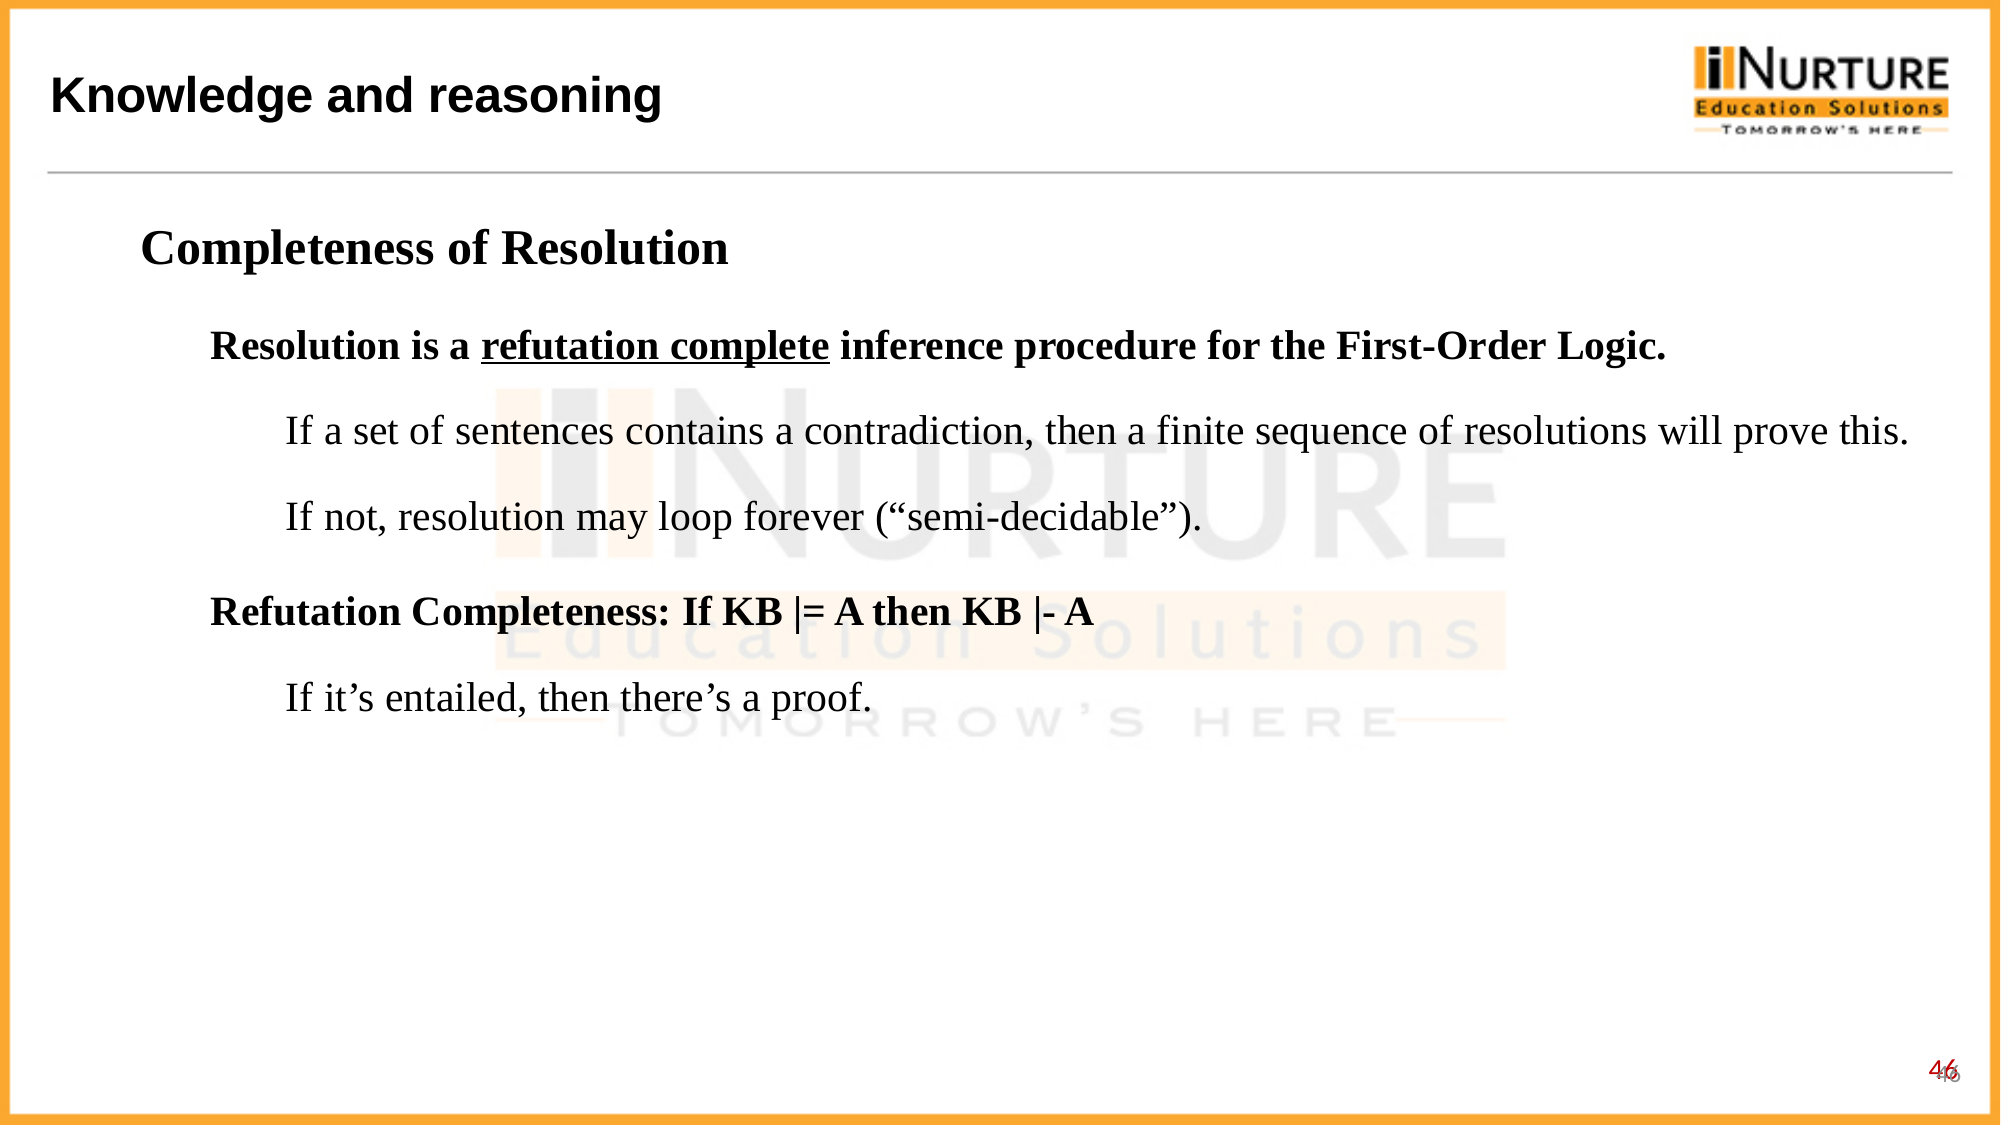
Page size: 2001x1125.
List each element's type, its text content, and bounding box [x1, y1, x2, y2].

slide_number 46 [1890, 1042, 1977, 1103]
text_box Completeness of Resolution [66, 207, 2000, 283]
text_box Resolution is a refutation complete inference procedure for the First-Order Logic. If a set of sentences contains a contradiction, then a finite sequence of resolutions will prove this. If not, resolution may loop forever (“semi-decidable”). Refutation Completeness: If KB |= A then KB |- A If it’s entailed, then there’s a proof. [196, 285, 1955, 727]
picture [0, 0, 2001, 1125]
